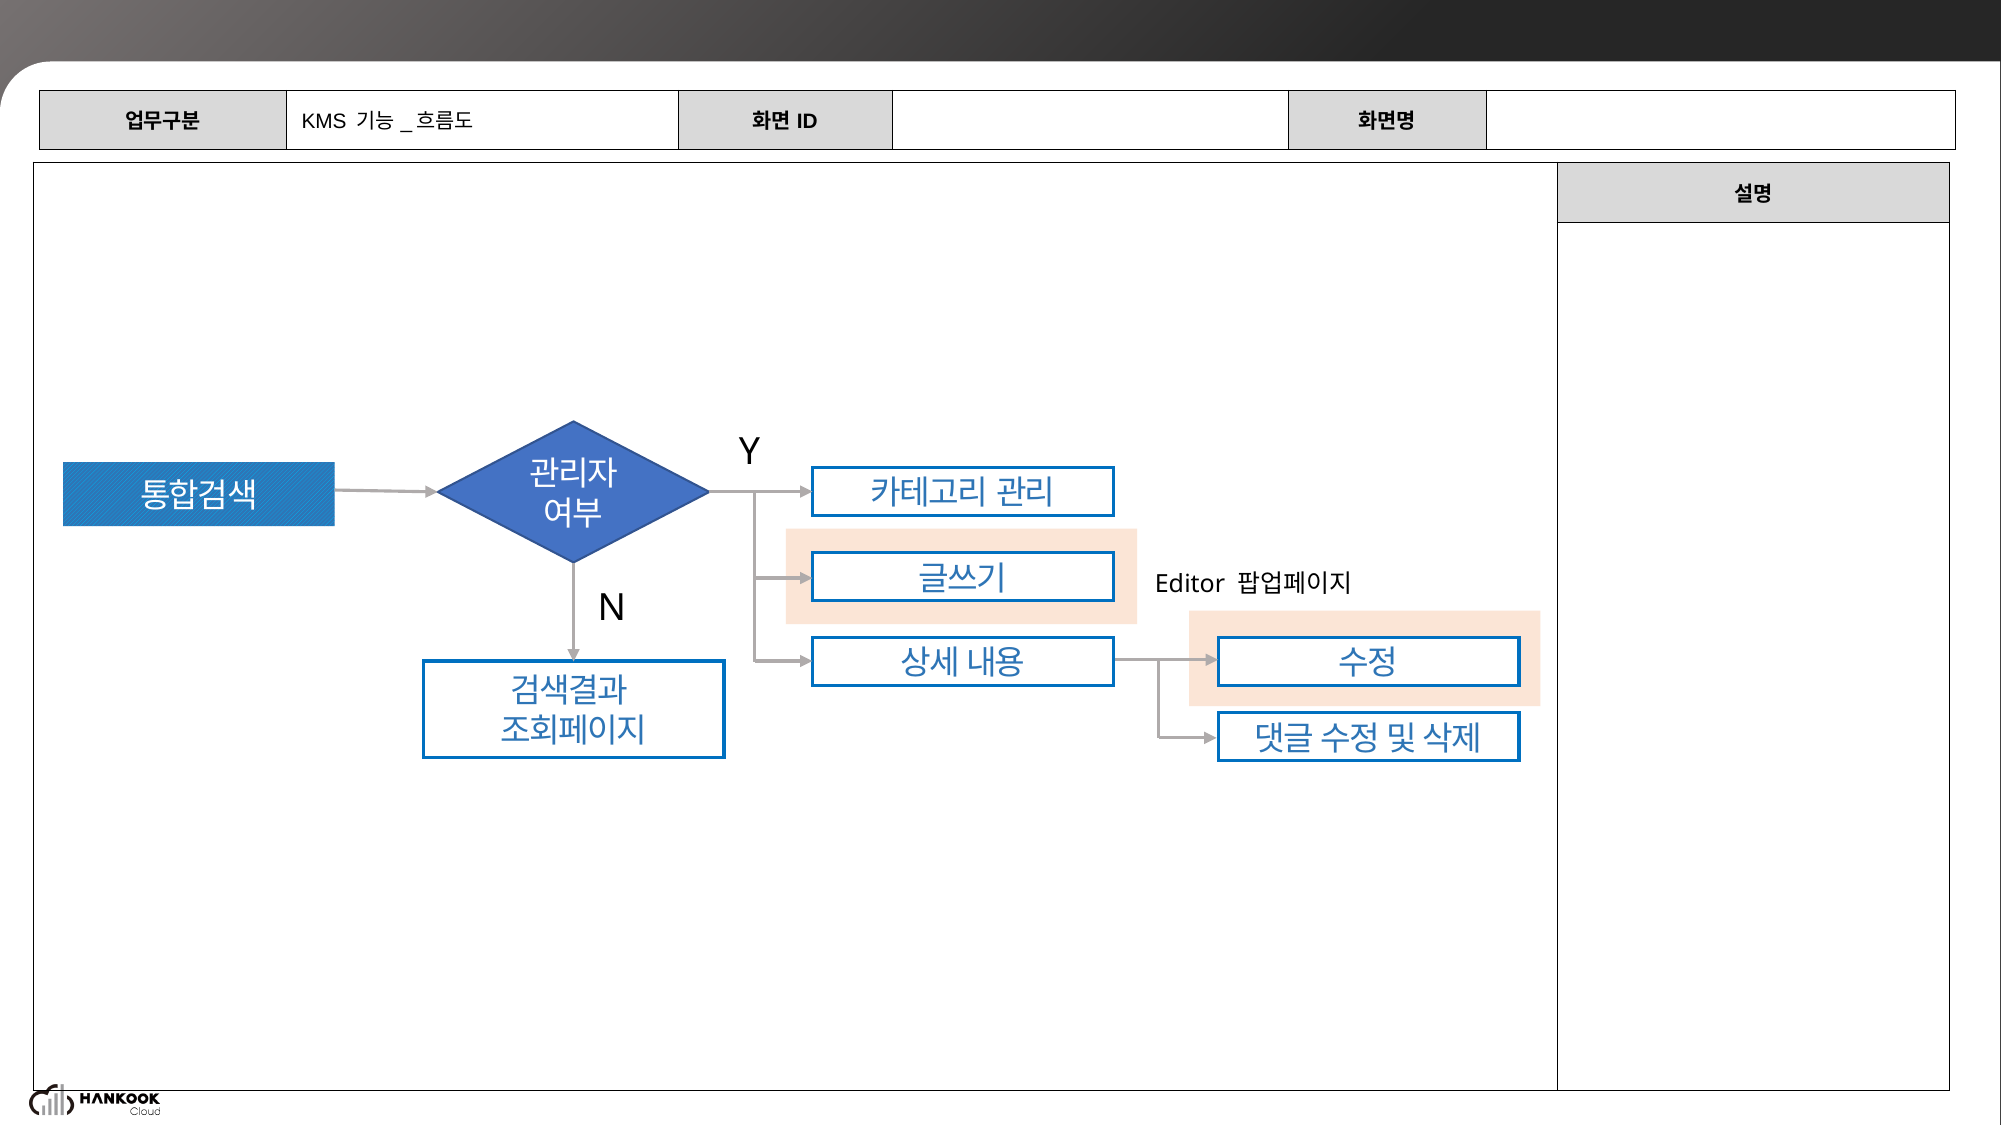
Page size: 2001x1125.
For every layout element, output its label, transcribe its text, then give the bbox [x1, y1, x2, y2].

table_header [1487, 91, 1955, 149]
text_box Y [724, 419, 776, 479]
text_box [1188, 610, 1541, 707]
table_header 화면명 [1289, 91, 1486, 149]
text_box 카테고리 관리 [811, 467, 1114, 517]
table_header 설명 [1558, 163, 1949, 222]
table_header KMS 기능_흐름도 [287, 91, 678, 149]
text_box N [582, 575, 641, 636]
table_header [893, 91, 1288, 149]
text_box 상세 내용 [811, 636, 1114, 686]
picture [29, 1084, 160, 1116]
text_box 관리자 여부 [437, 420, 710, 563]
text_box Editor 팝업페이지 [1139, 560, 1391, 605]
table_cell [1558, 223, 1949, 1090]
text_box 글쓰기 [811, 552, 1114, 601]
text_box 수정 [1217, 636, 1520, 686]
text_box 댓글 수정 및 삭제 [1217, 712, 1520, 762]
table_header 화면ID [679, 91, 892, 149]
table_header 업무구분 [40, 91, 286, 149]
table_header [34, 163, 1557, 1090]
text_box 통합검색 [62, 461, 336, 527]
text_box 검색결과 조회페이지 [422, 660, 725, 758]
